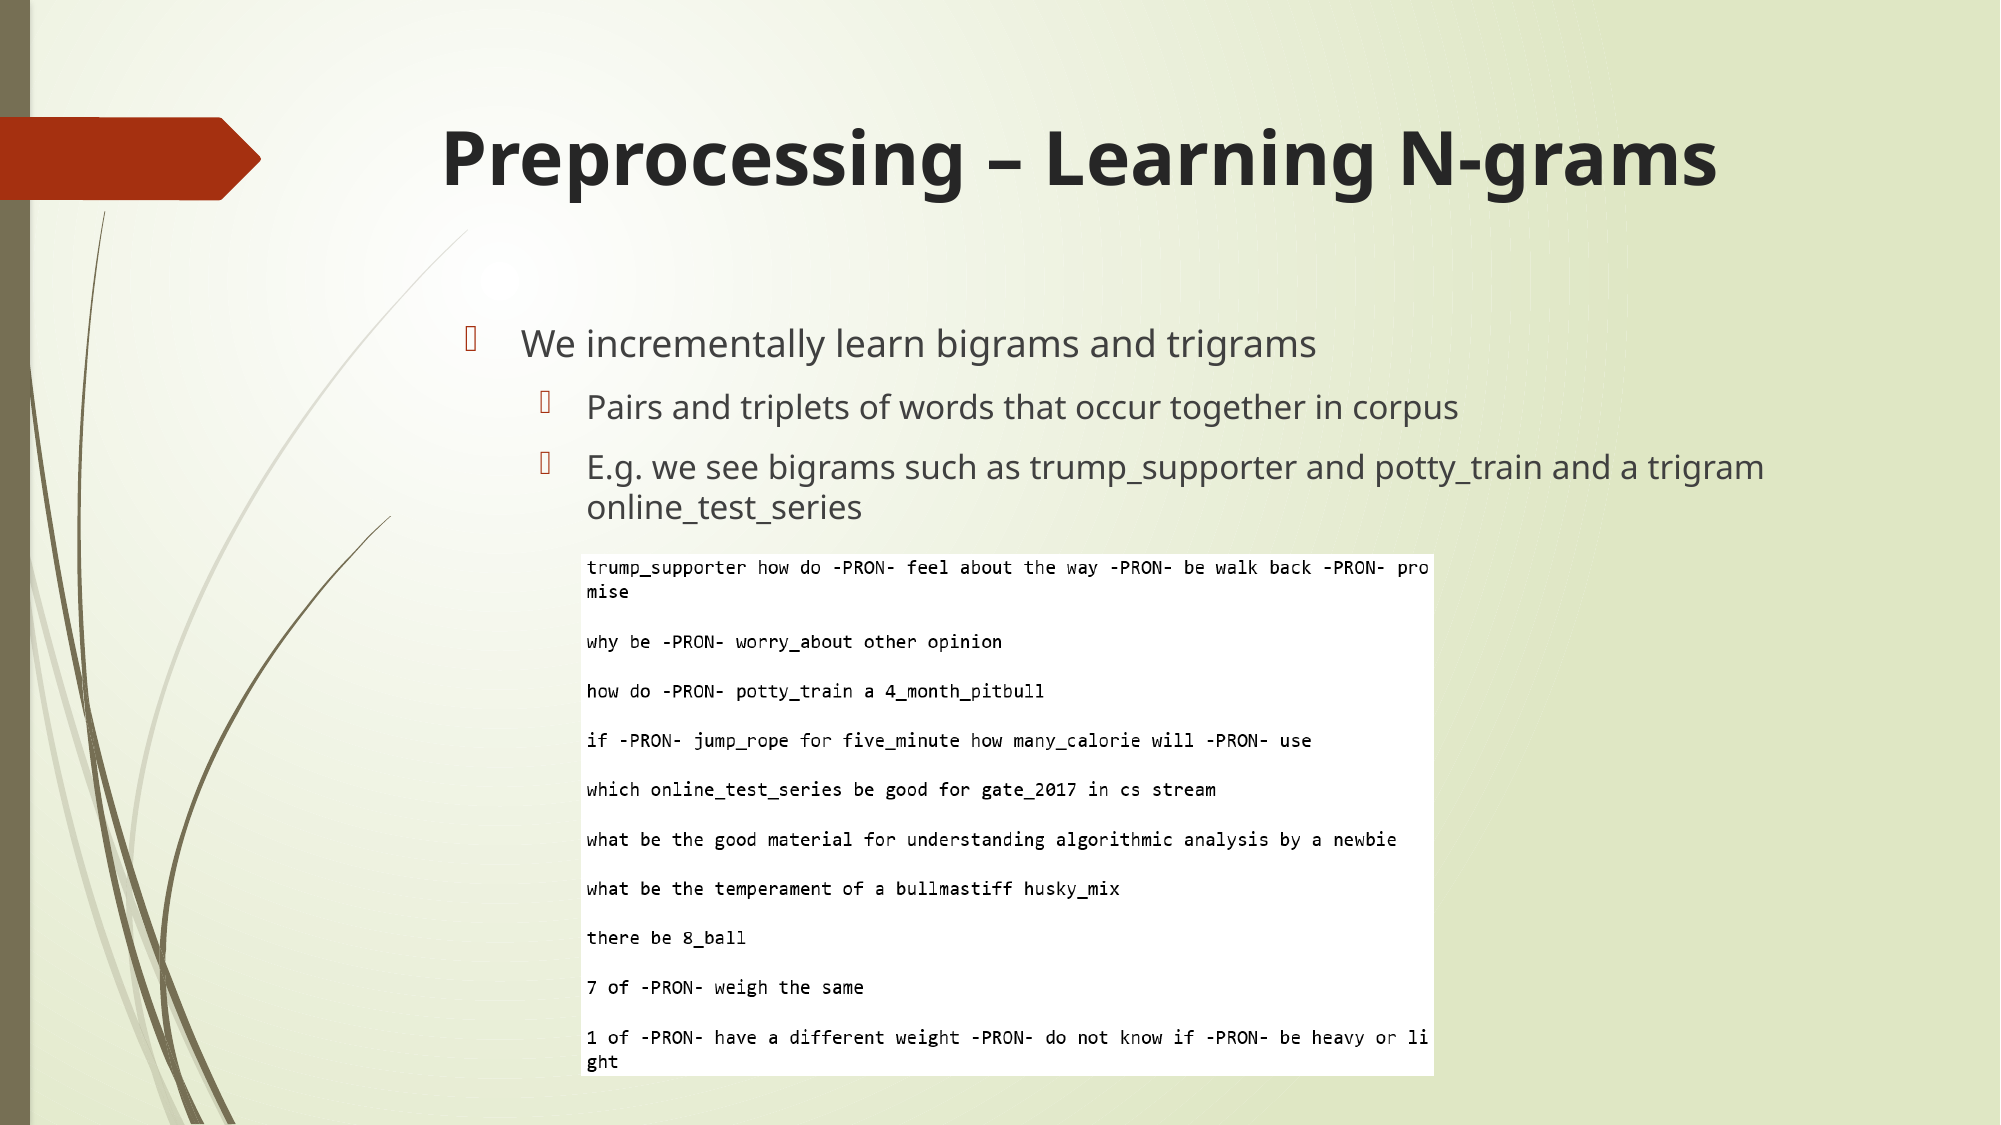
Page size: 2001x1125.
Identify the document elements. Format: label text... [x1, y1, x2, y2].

title Preprocessing – Learning N-grams [425, 102, 1888, 313]
picture [580, 554, 1435, 1077]
list We incrementally learn bigrams and trigrams Pairs and triplets of words that occur together in corpus E.g. we see bigrams such as trump_supporter and potty_train and a trigram online_test_series [449, 312, 1912, 933]
